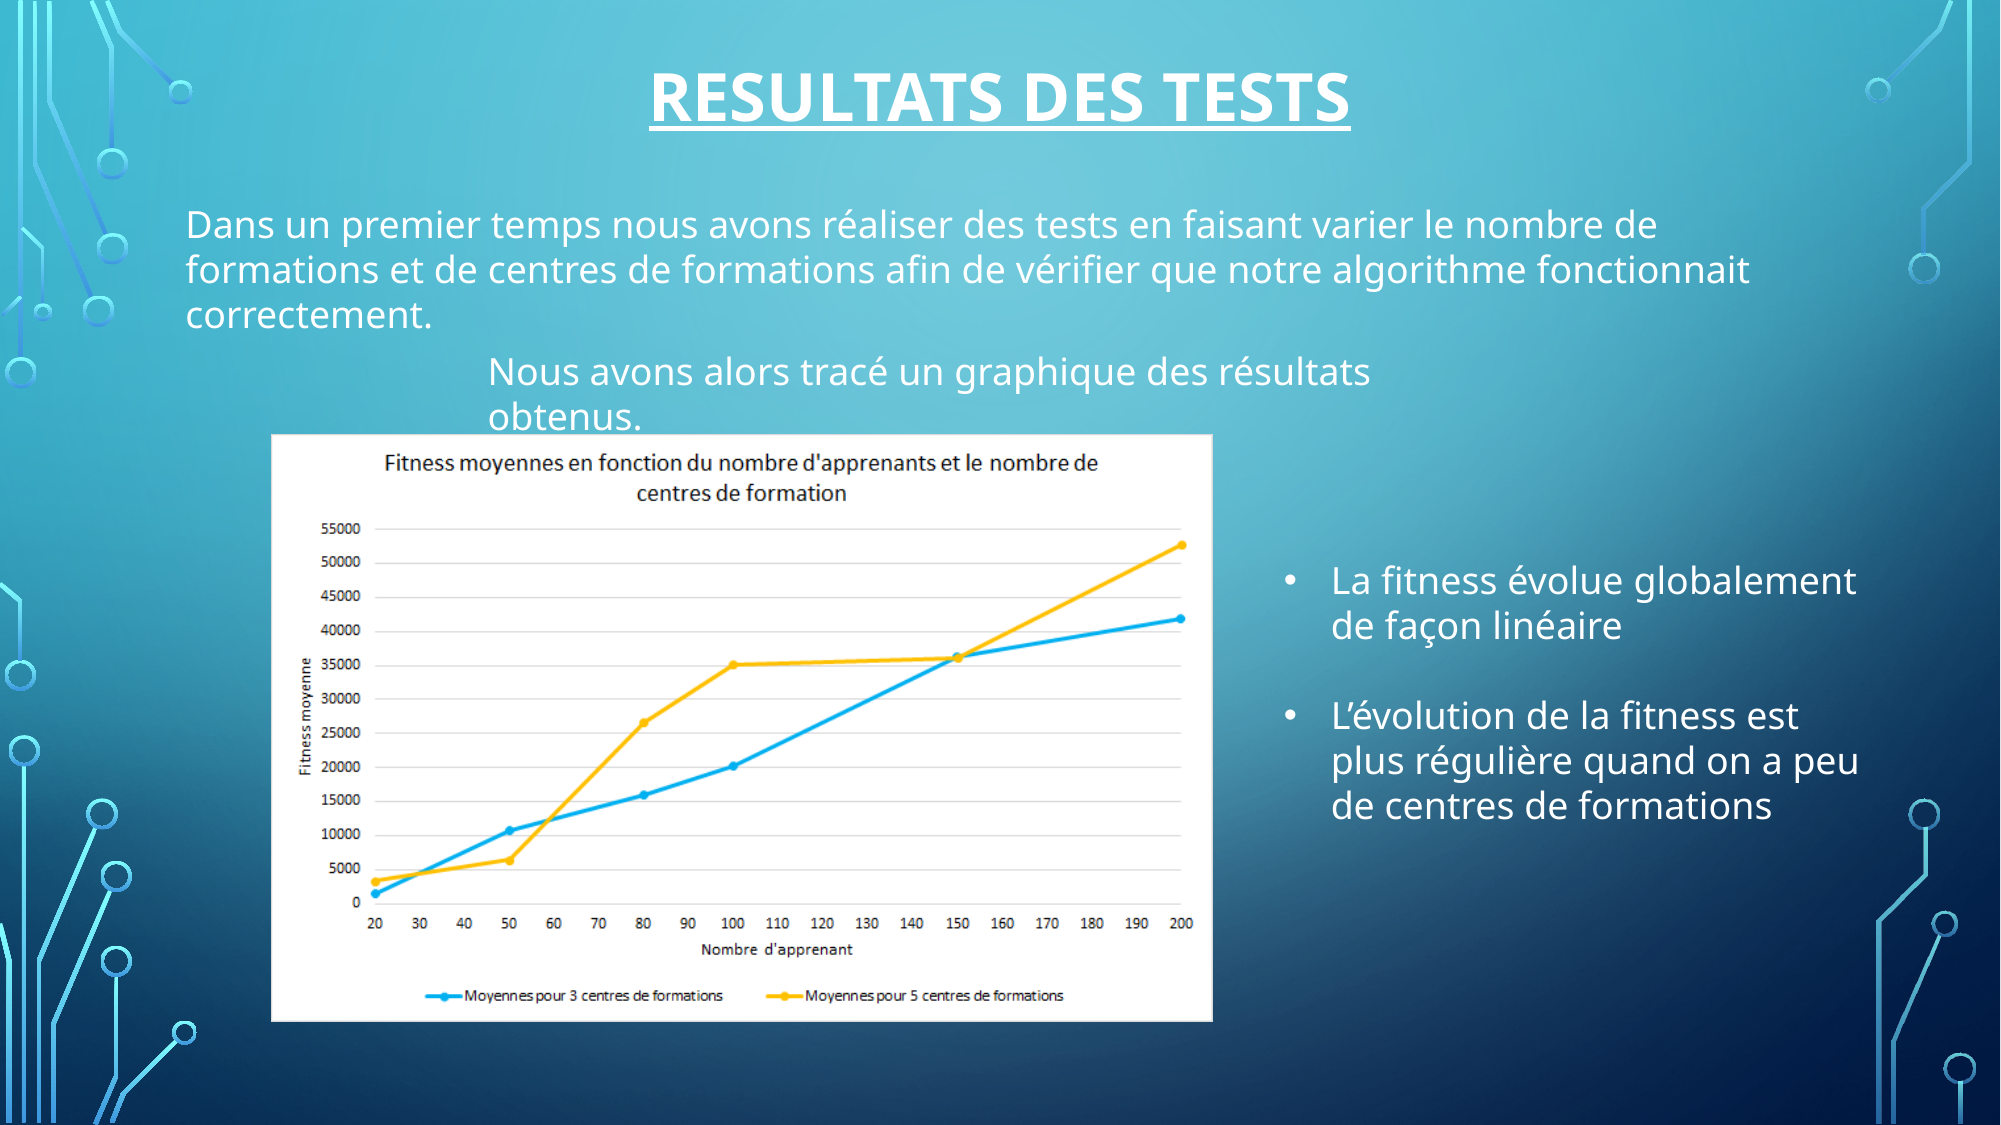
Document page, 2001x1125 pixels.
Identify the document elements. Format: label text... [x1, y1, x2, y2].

text_box Dans un premier temps nous avons réaliser des tests en faisant varier le nombre de formations et de centres de formations afin de vérifier que notre algorithme fonctionnait correctement. [170, 194, 1830, 344]
picture [271, 434, 1213, 1022]
text_box RESULTATS DES TESTS [399, 38, 1601, 161]
text_box Nous avons alors tracé un graphique des résultats obtenus. [472, 340, 1528, 446]
text_box La fitness évolue globalement de façon linéaire L’évolution de la fitness est plus régulière quand on a peu de centres de formations [1269, 549, 1897, 835]
